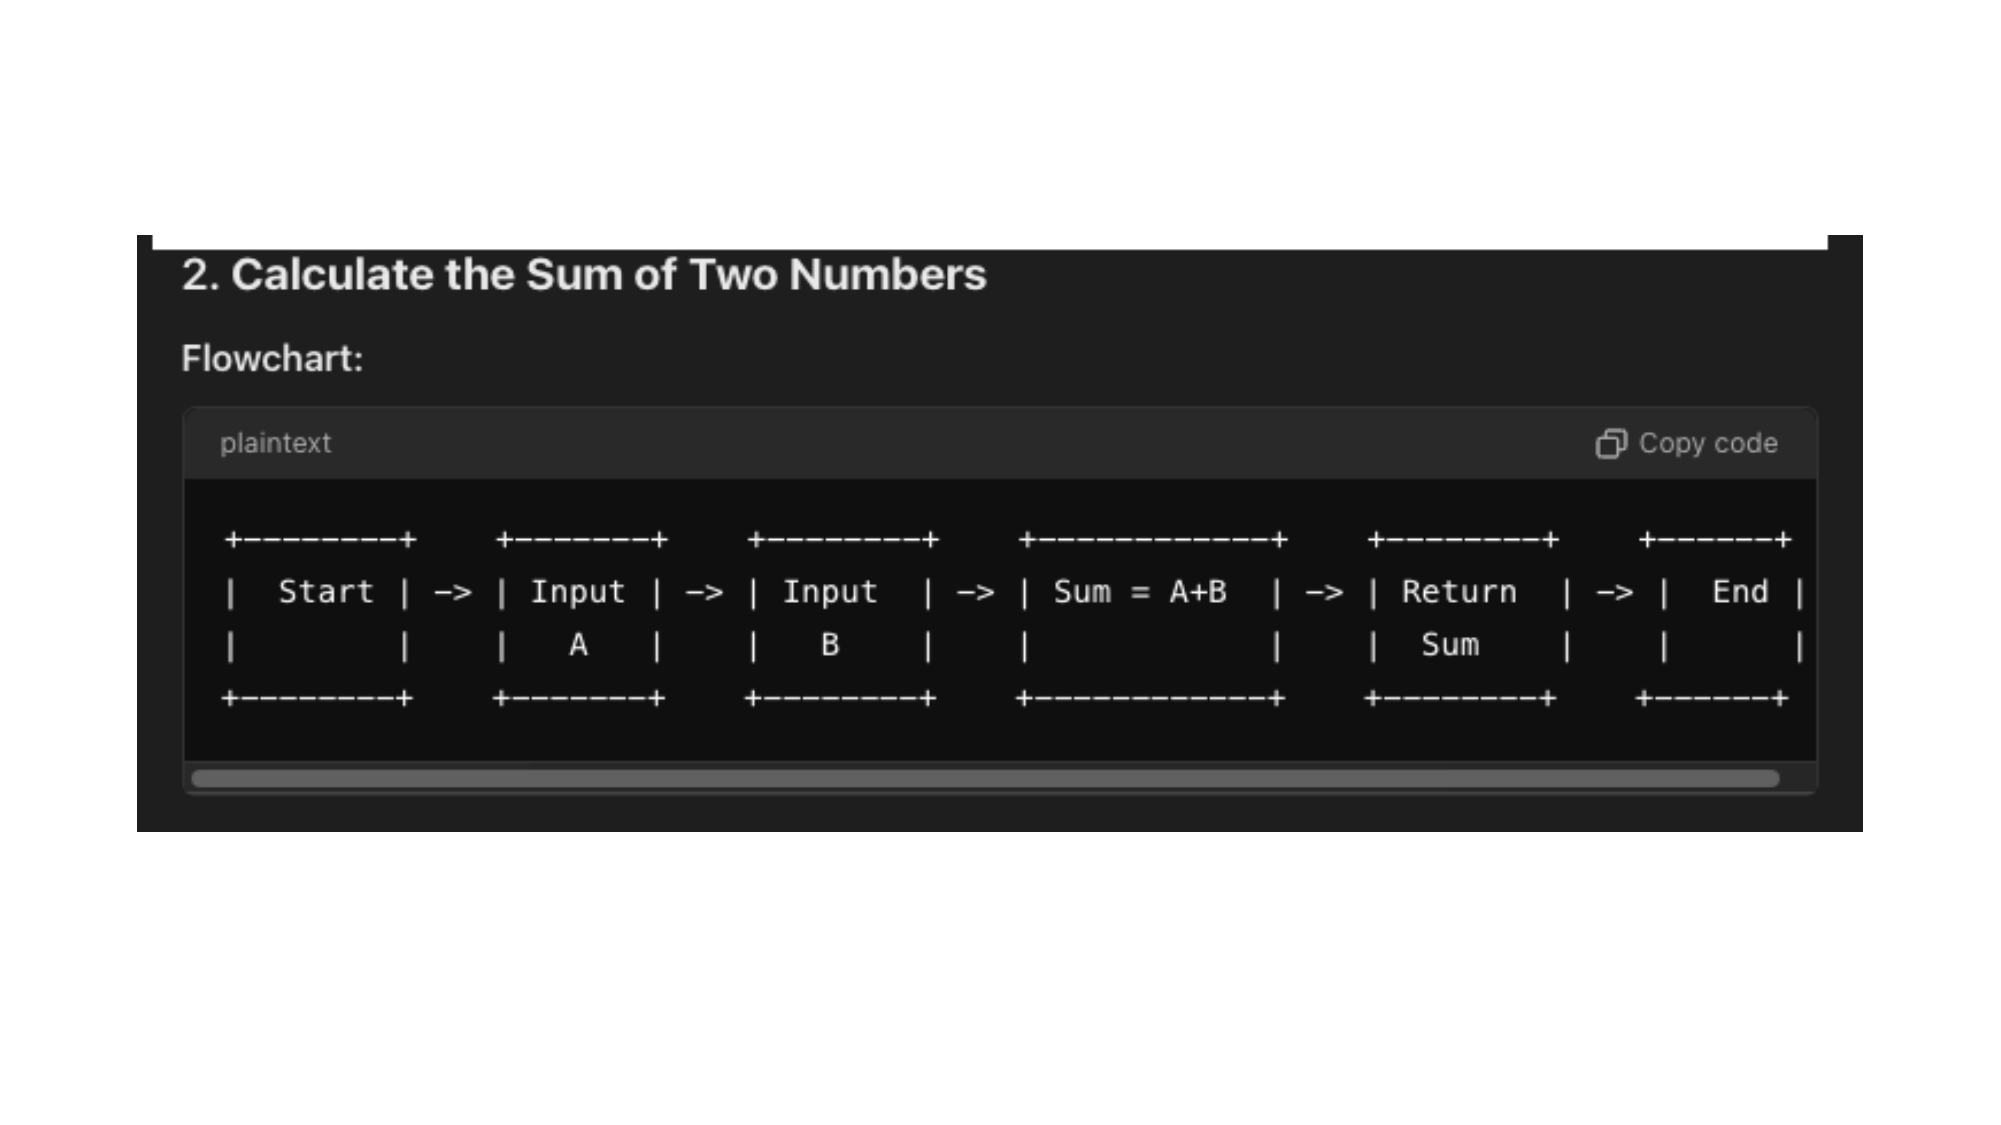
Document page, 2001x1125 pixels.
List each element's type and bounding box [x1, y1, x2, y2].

picture [137, 235, 1863, 832]
